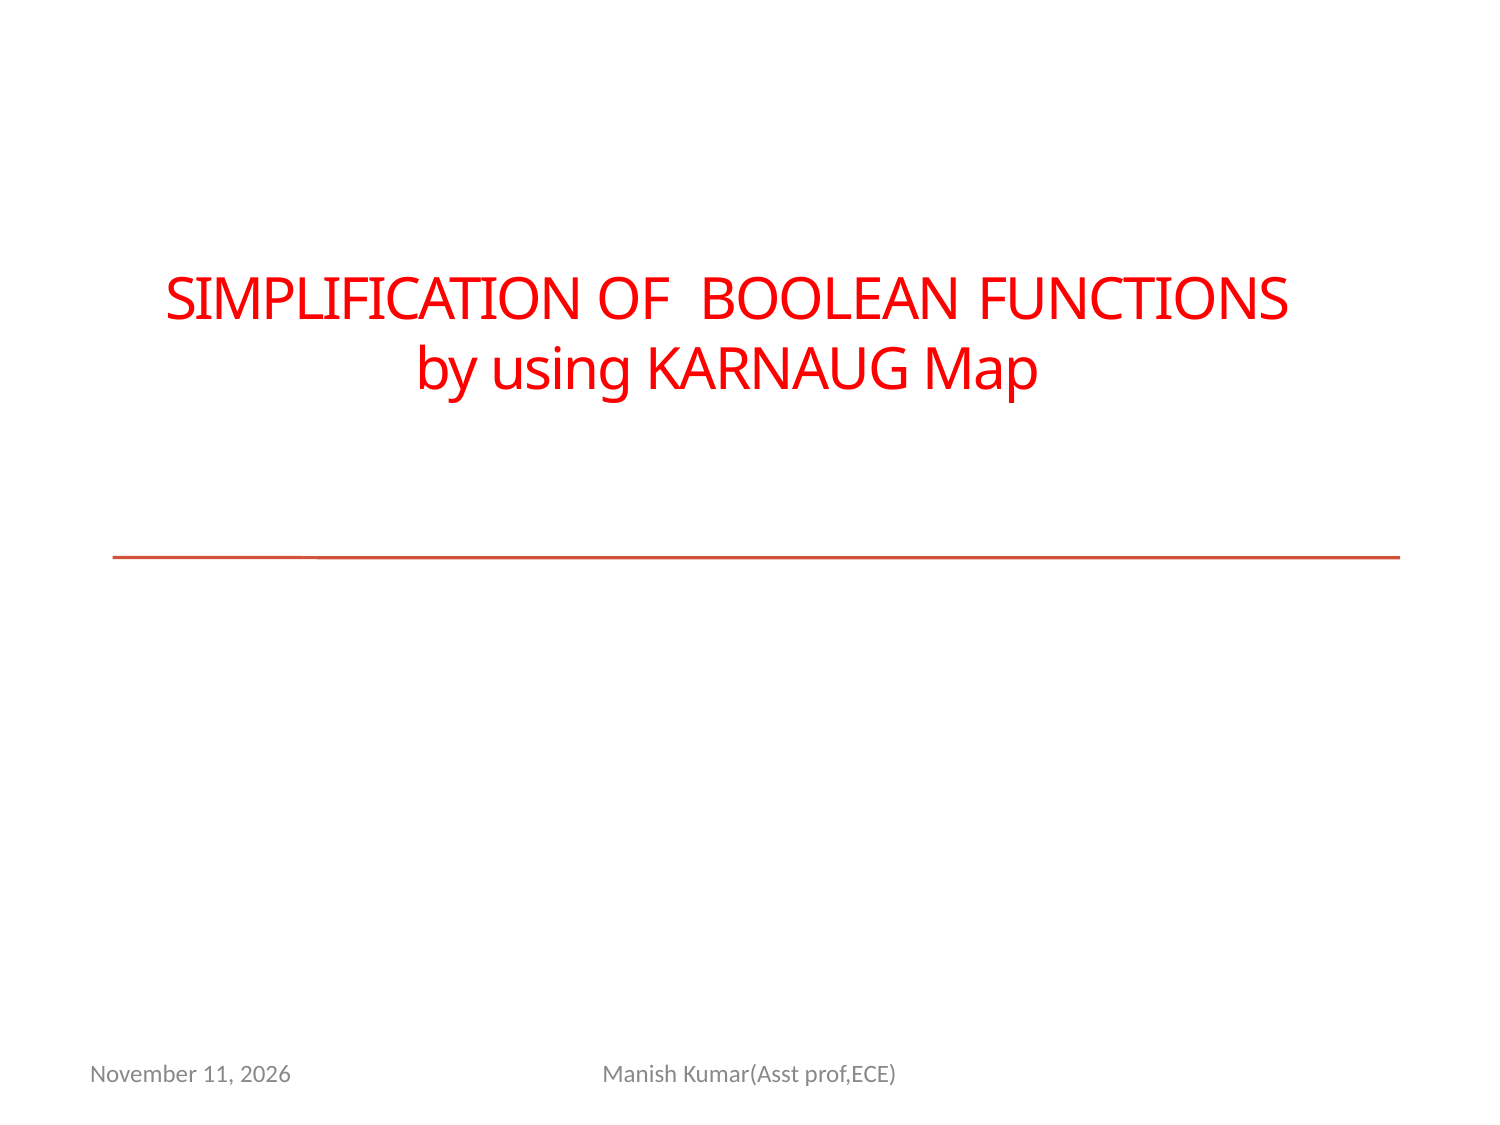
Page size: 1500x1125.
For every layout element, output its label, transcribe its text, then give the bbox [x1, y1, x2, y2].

footer Manish Kumar(Asst prof,ECE) [512, 1042, 988, 1103]
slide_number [75, 1042, 425, 1103]
title SIMPLIFICATION OF BOOLEAN FUNCTIONS by using KARNAUG Map [125, 235, 1330, 426]
